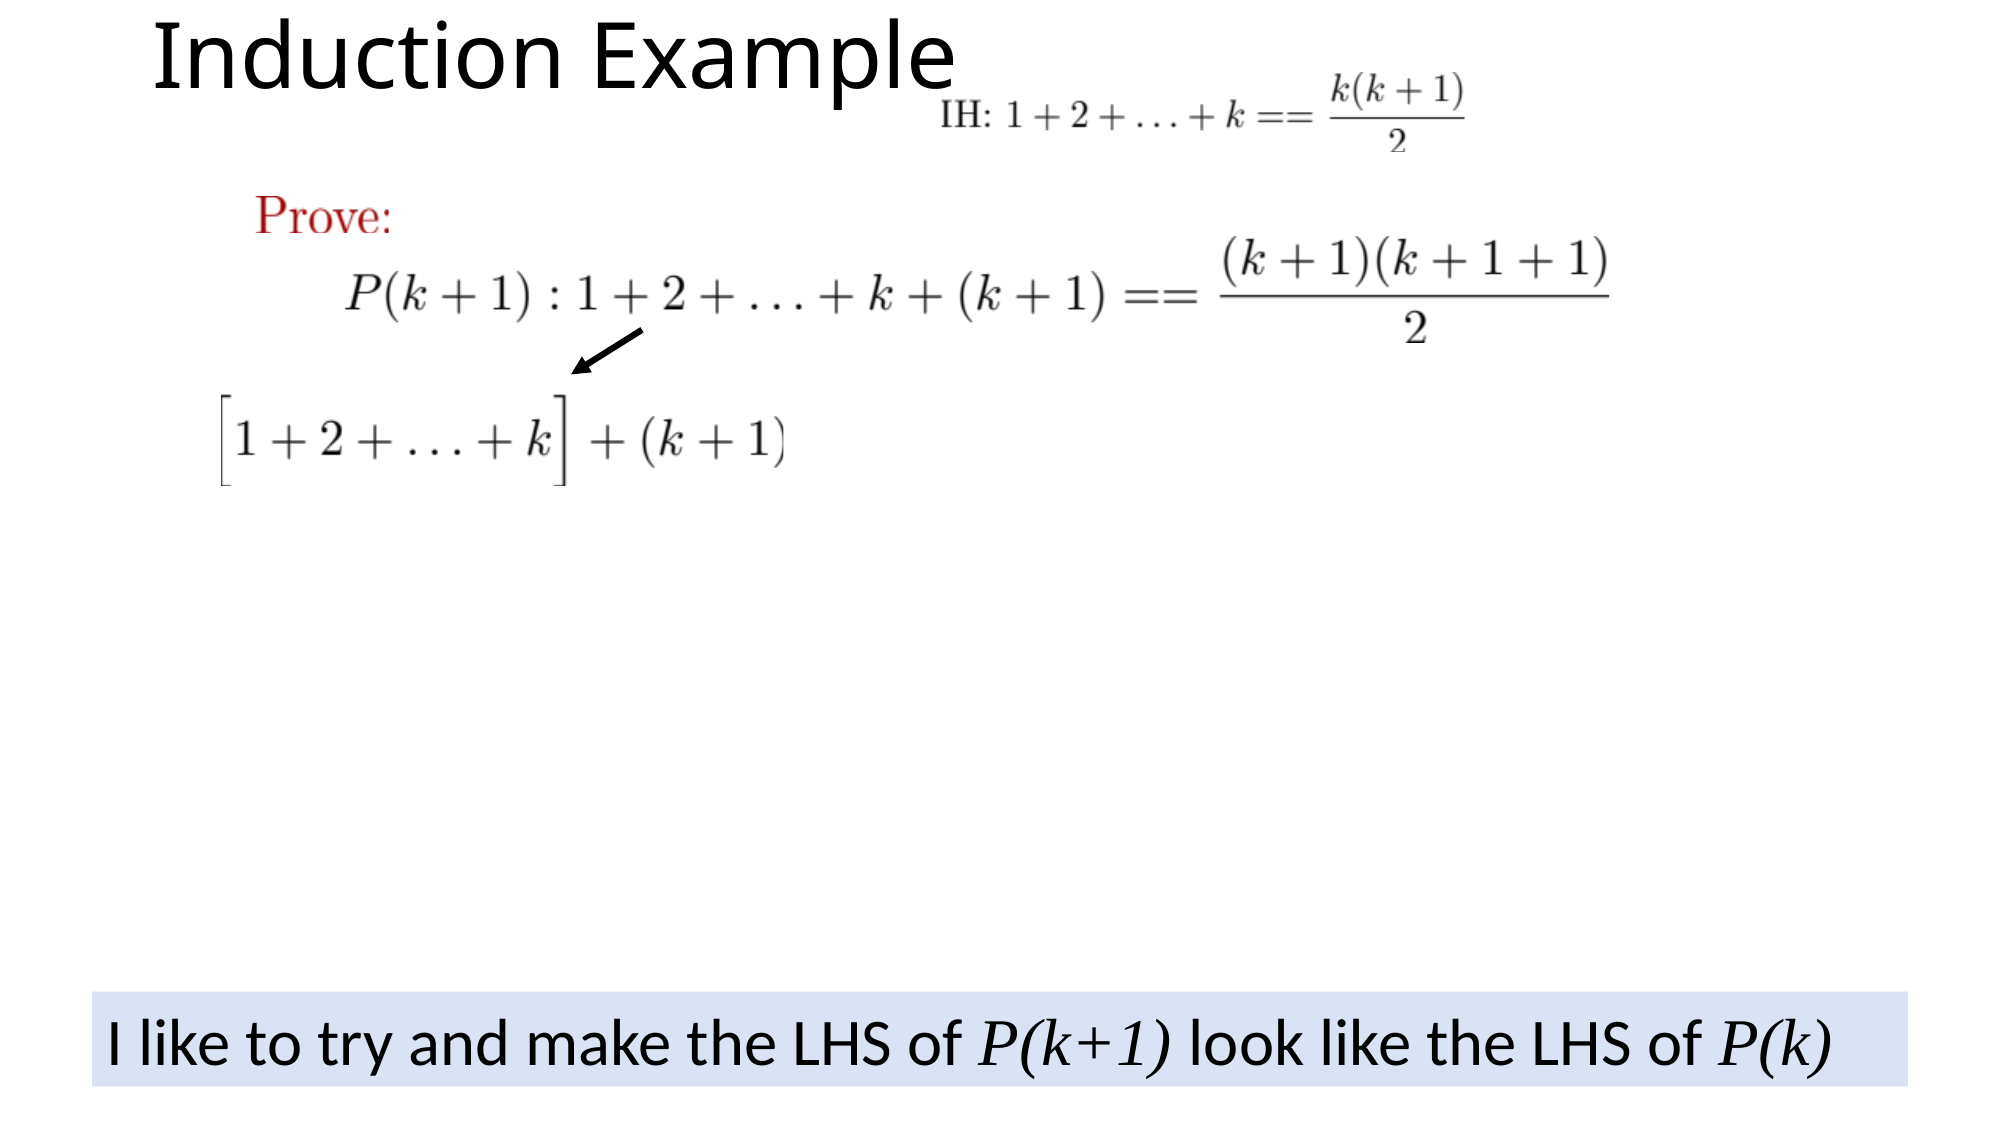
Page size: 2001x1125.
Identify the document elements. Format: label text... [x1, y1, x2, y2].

picture [941, 72, 1465, 152]
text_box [570, 343, 642, 375]
title Induction Example [137, 0, 1863, 168]
picture [255, 196, 389, 233]
picture [344, 236, 1609, 343]
text_box I like to try and make the LHS of P(k+1) look like the LHS of P(k) [92, 991, 1908, 1087]
picture [221, 394, 784, 486]
